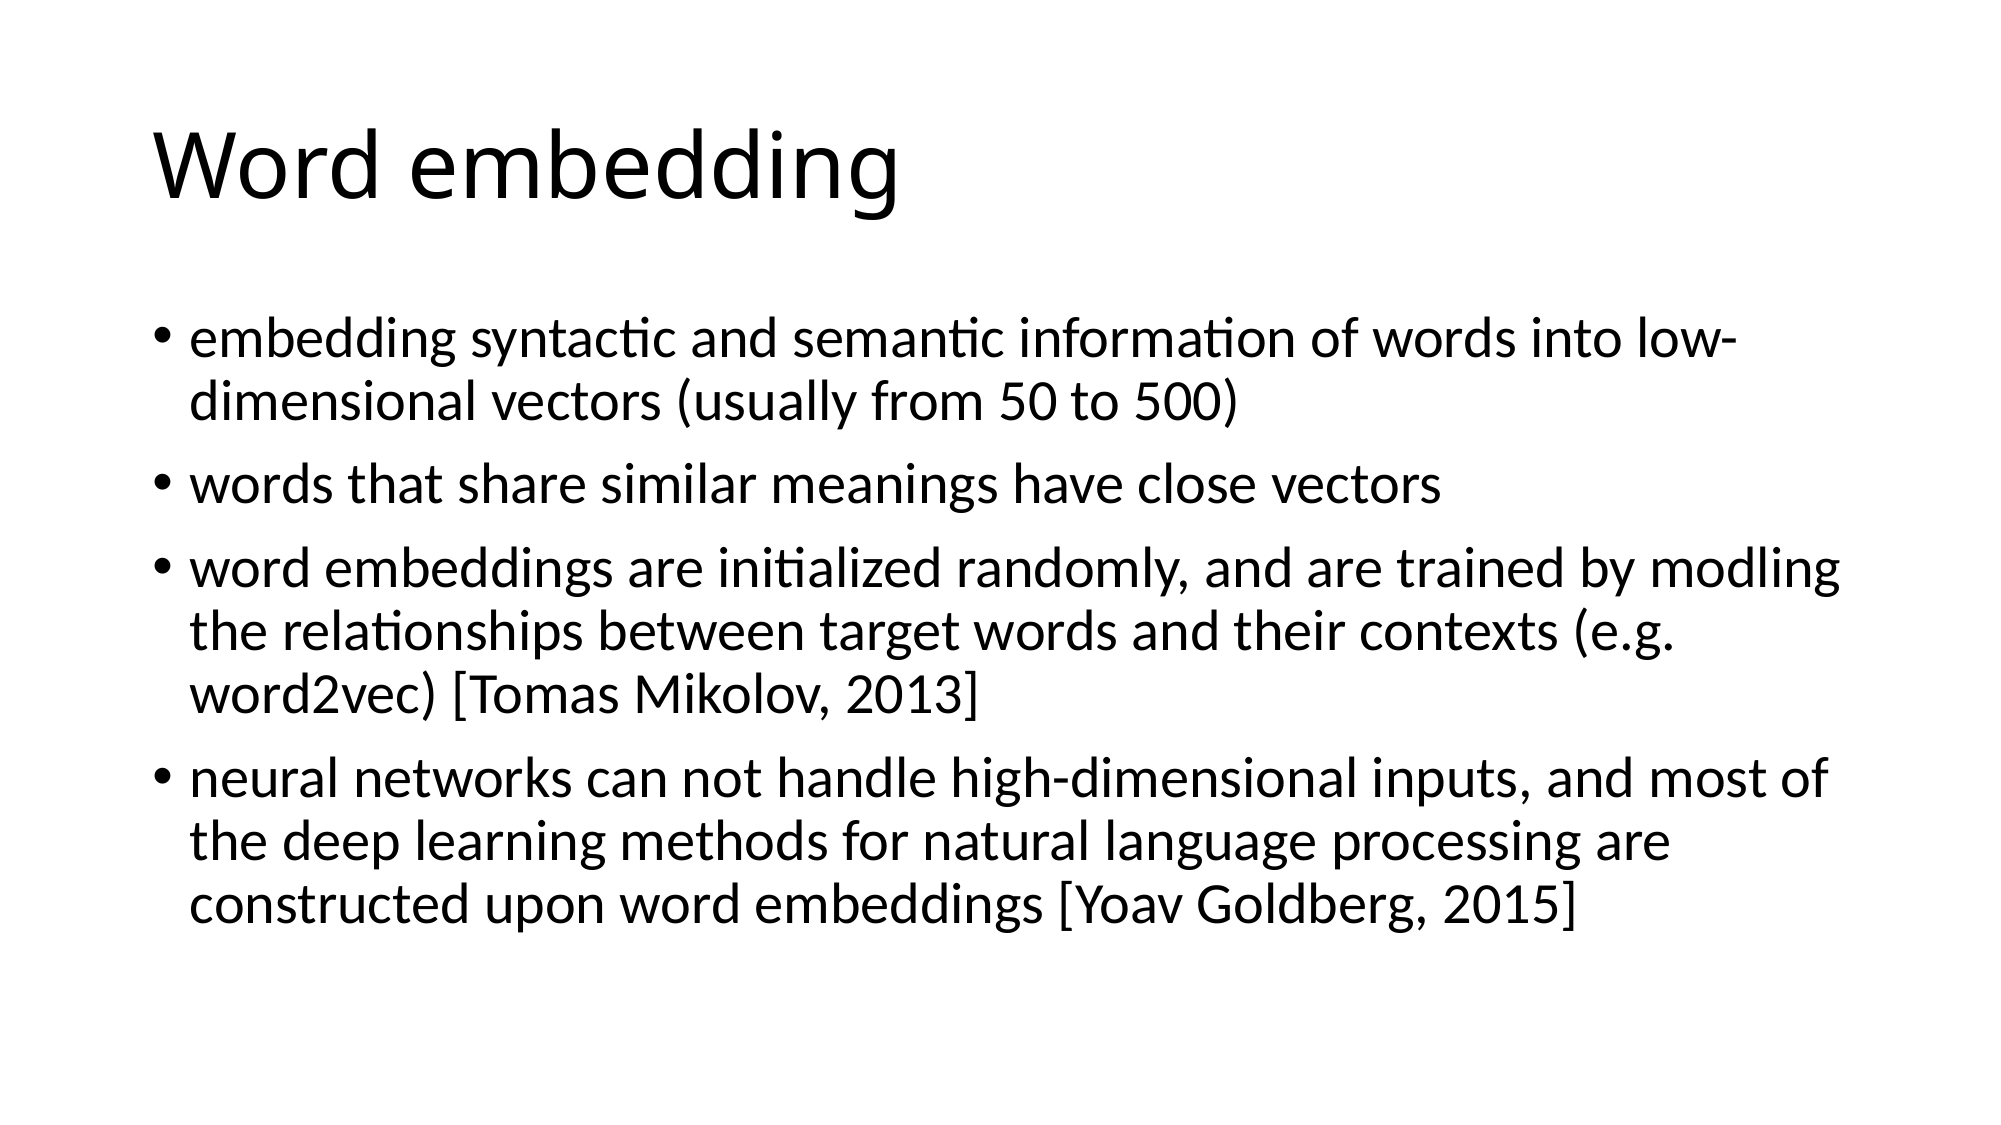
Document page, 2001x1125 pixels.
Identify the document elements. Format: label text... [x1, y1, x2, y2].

title Word embedding [137, 59, 1863, 278]
list embedding syntactic and semantic information of words into low-dimensional vectors (usually from 50 to 500) words that share similar meanings have close vectors word embeddings are initialized randomly, and are trained by modling the relationships between target words and their contexts (e.g. word2vec) [Tomas Mikolov, 2013] neural networks can not handle high-dimensional inputs, and most of the deep learning methods for natural language processing are constructed upon word embeddings [Yoav Goldberg, 2015] [137, 299, 1863, 1014]
